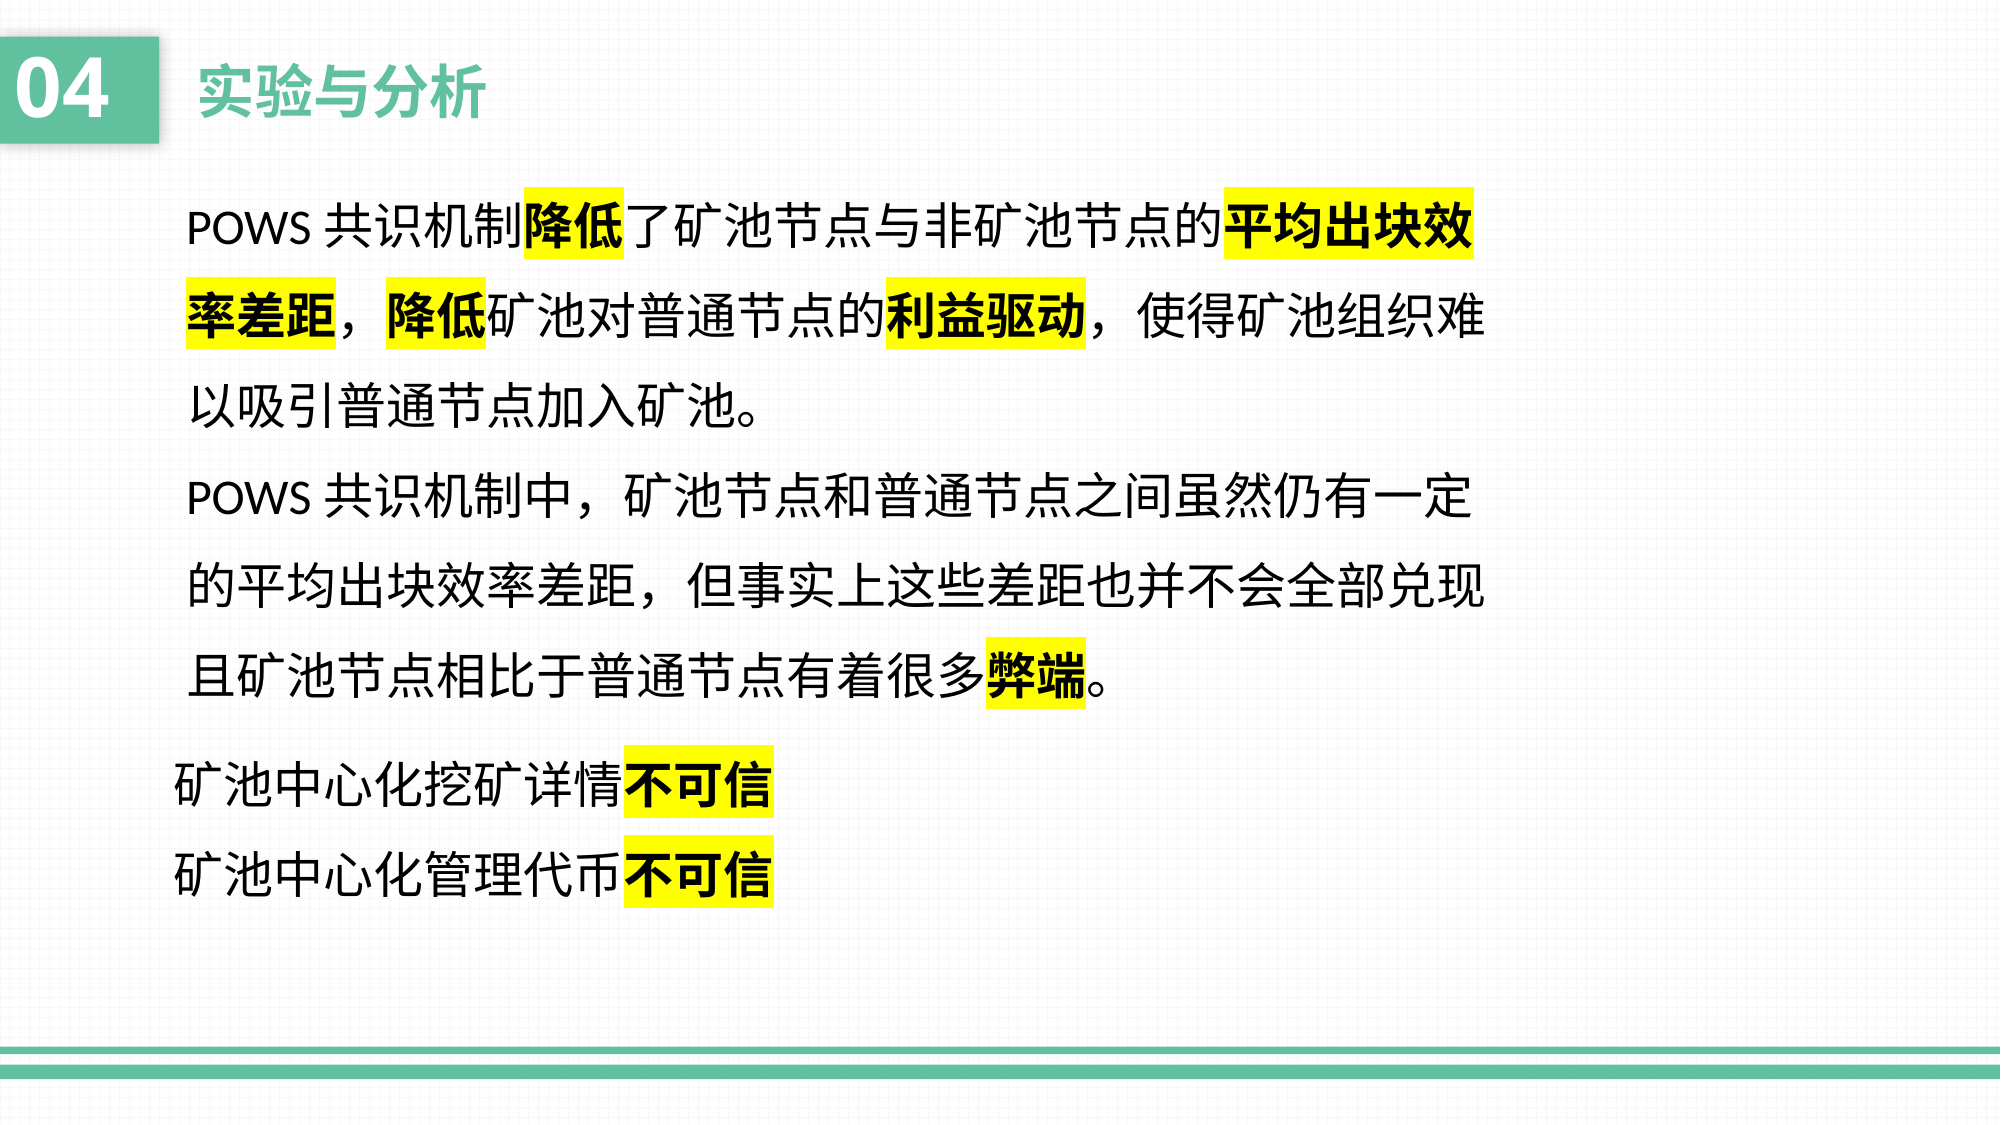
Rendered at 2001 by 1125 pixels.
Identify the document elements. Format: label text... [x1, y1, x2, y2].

list 实验与分析 [182, 36, 1238, 144]
list 04 [0, 36, 160, 144]
text_box 矿池中心化挖矿详情不可信 矿池中心化管理代币不可信 [159, 715, 1502, 1001]
text_box POWS共识机制降低了矿池节点与非矿池节点的平均出块效率差距，降低矿池对普通节点的利益驱动，使得矿池组织难以吸引普通节点加入矿池。 POWS共识机制中，矿池节点和普通节点之间虽然仍有一定的平均出块效率差距，但事实上这些差距也并不会全部兑现且矿池节点相比于普通节点有着很多弊端。 [171, 157, 1514, 713]
picture [0, 0, 2001, 1125]
